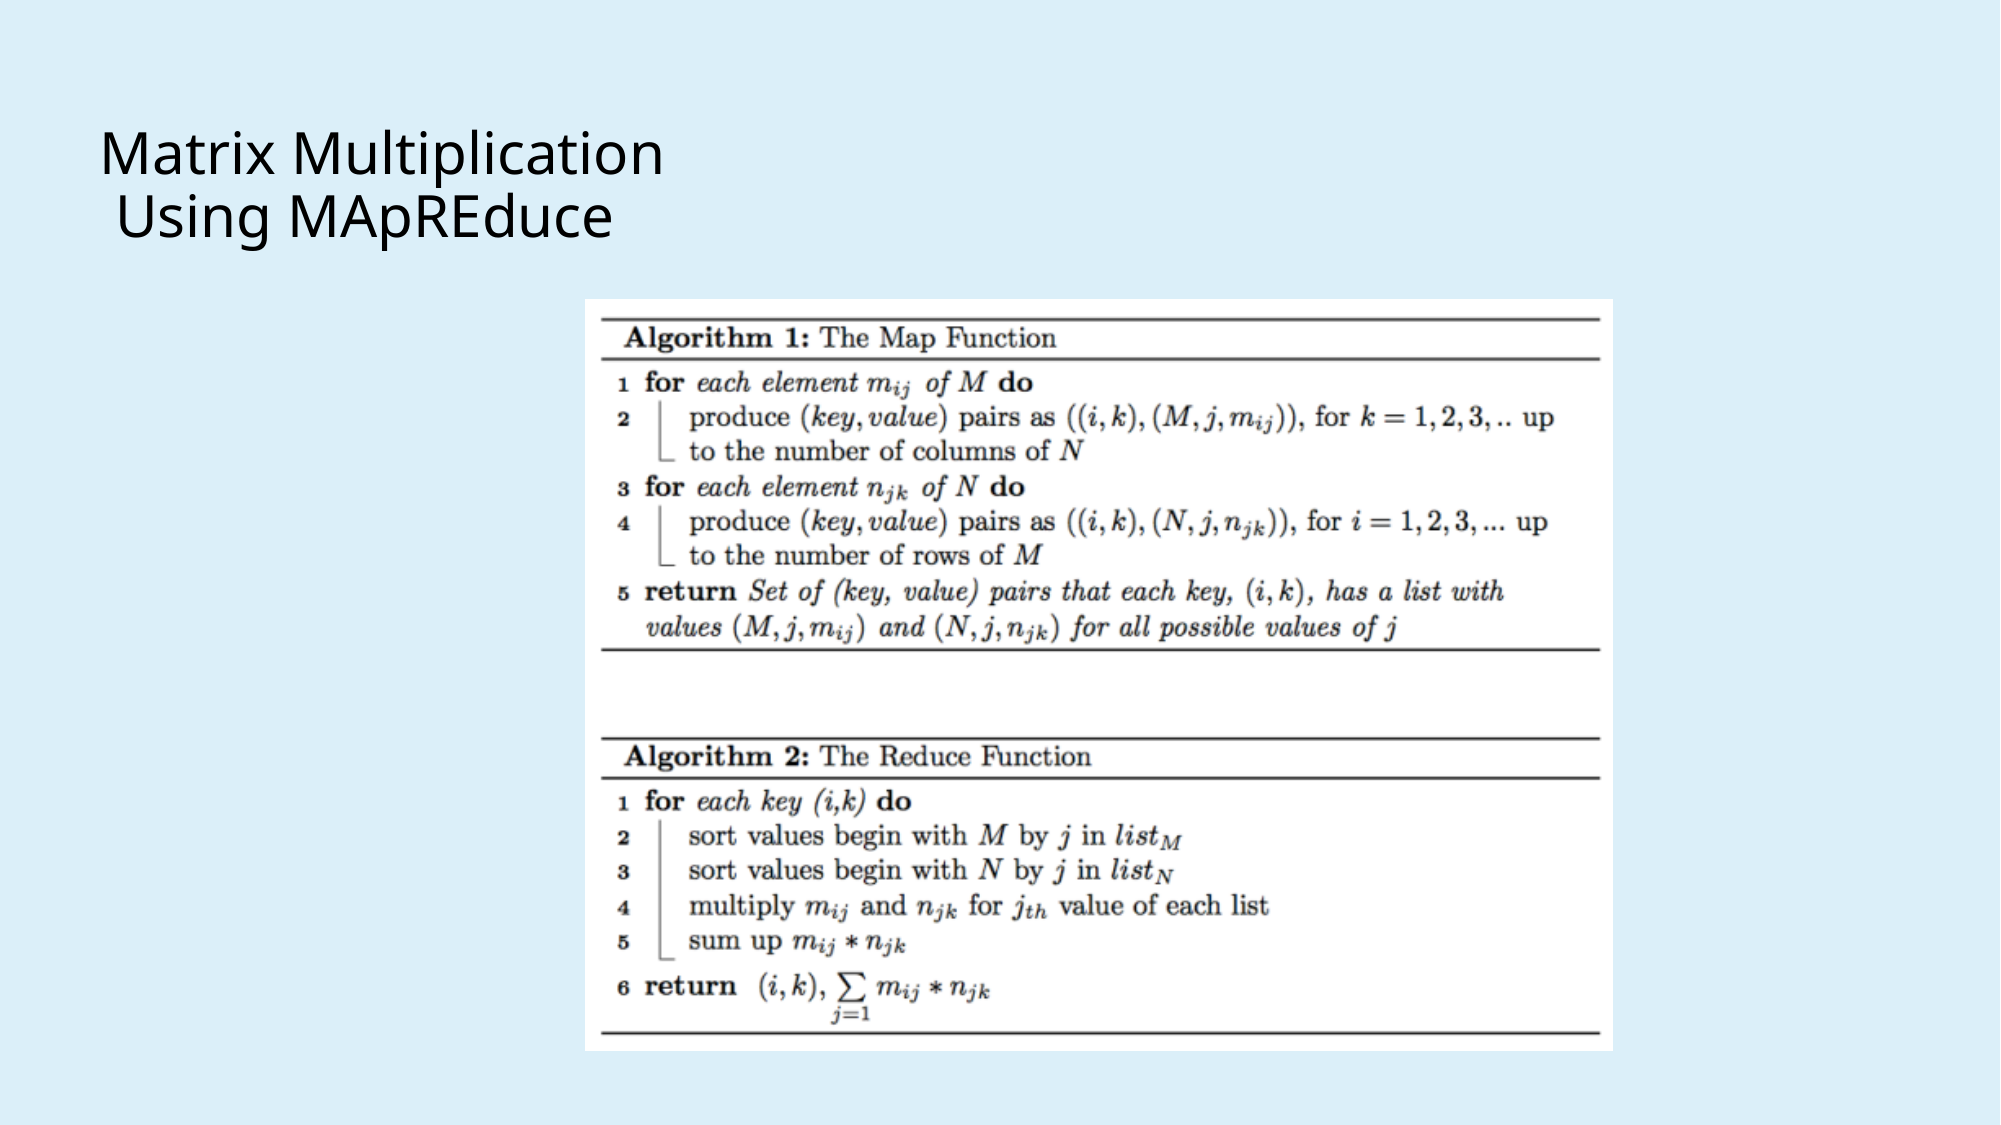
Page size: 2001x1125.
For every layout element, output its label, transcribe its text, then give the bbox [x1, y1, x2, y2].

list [585, 299, 1613, 1051]
title Matrix Multiplication Using MApREduce [85, 74, 832, 258]
